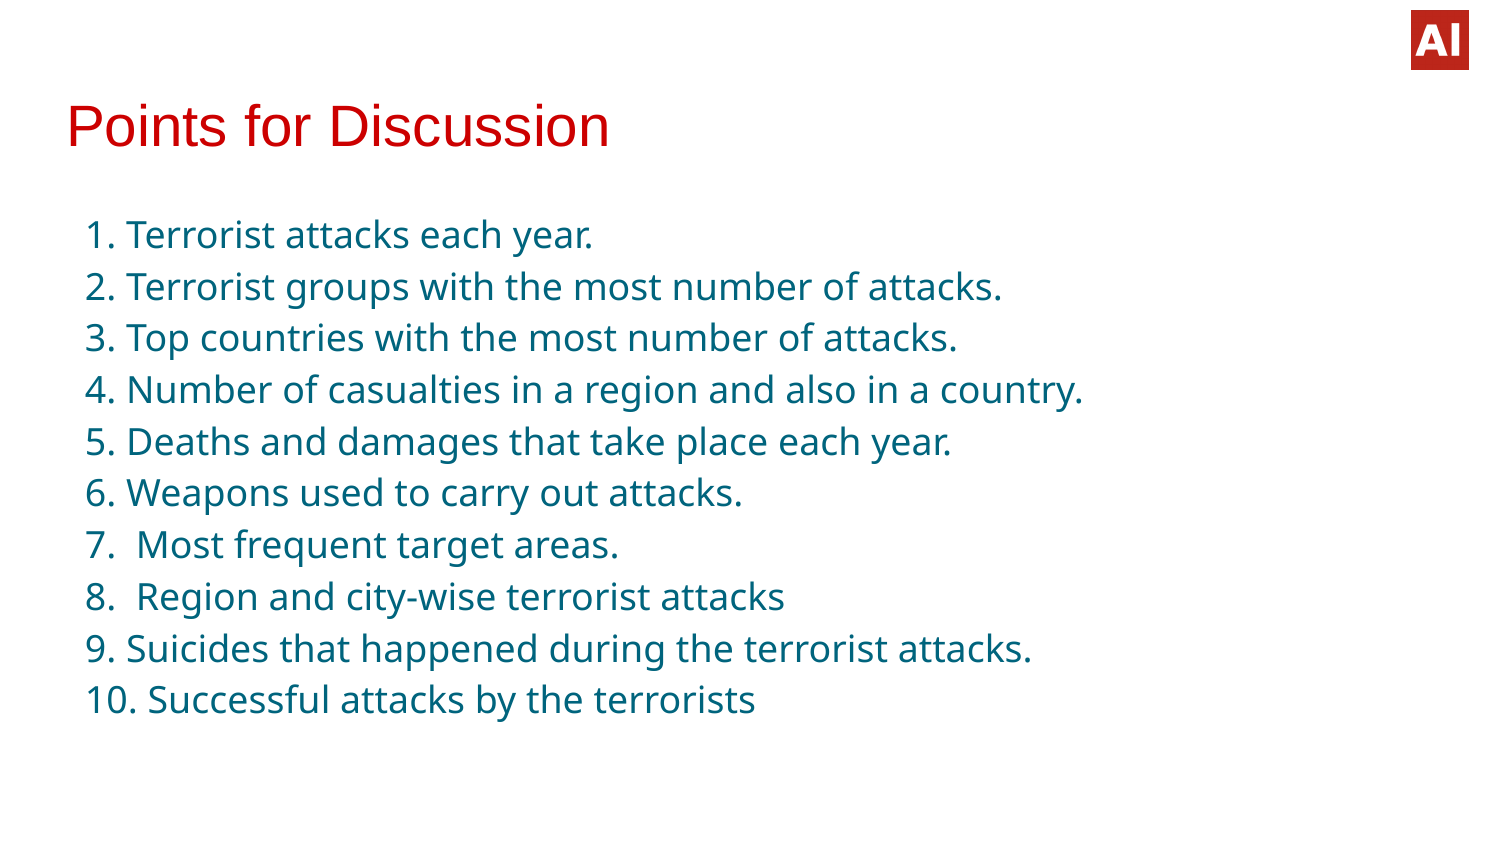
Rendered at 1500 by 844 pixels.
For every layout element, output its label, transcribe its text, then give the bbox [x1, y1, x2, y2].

title Points for Discussion [51, 72, 1449, 167]
picture [1411, 10, 1469, 70]
list 1. Terrorist attacks each year. 2. Terrorist groups with the most number of attacks. 3. Top countries with the most number of attacks. 4. Number of casualties in a region and also in a country. 5. Deaths and damages that take place each year. 6. Weapons used to carry out attacks. 7. Most frequent target areas. 8. Region and city-wise terrorist attacks 9. Suicides that happened during the terrorist attacks. 10. Successful attacks by the terrorists [51, 189, 1449, 750]
